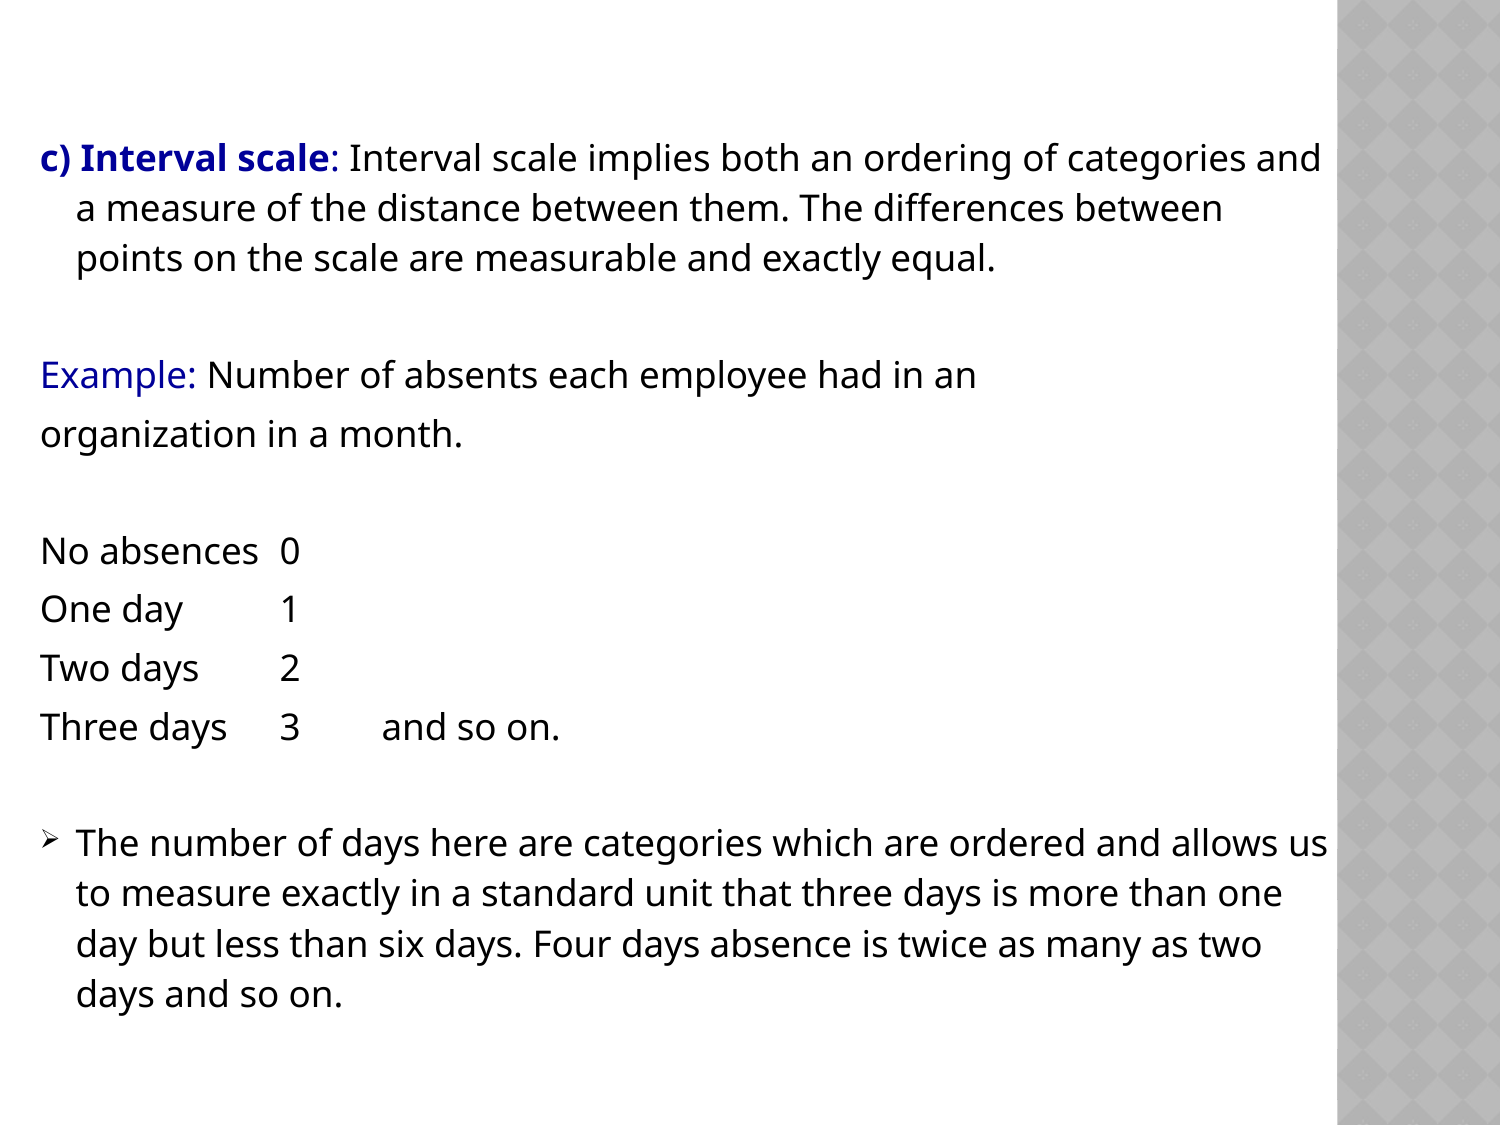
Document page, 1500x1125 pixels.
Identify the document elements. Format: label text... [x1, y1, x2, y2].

list c) Interval scale: Interval scale implies both an ordering of categories and a measure of the distance between them. The differences between points on the scale are measurable and exactly equal. Example: Number of absents each employee had in an organization in a month. No absences 0 One day 1 Two days 2 Three days 3 and so on. The number of days here are categories which are ordered and allows us to measure exactly in a standard unit that three days is more than one day but less than six days. Four days absence is twice as many as two days and so on. [24, 125, 1350, 1038]
